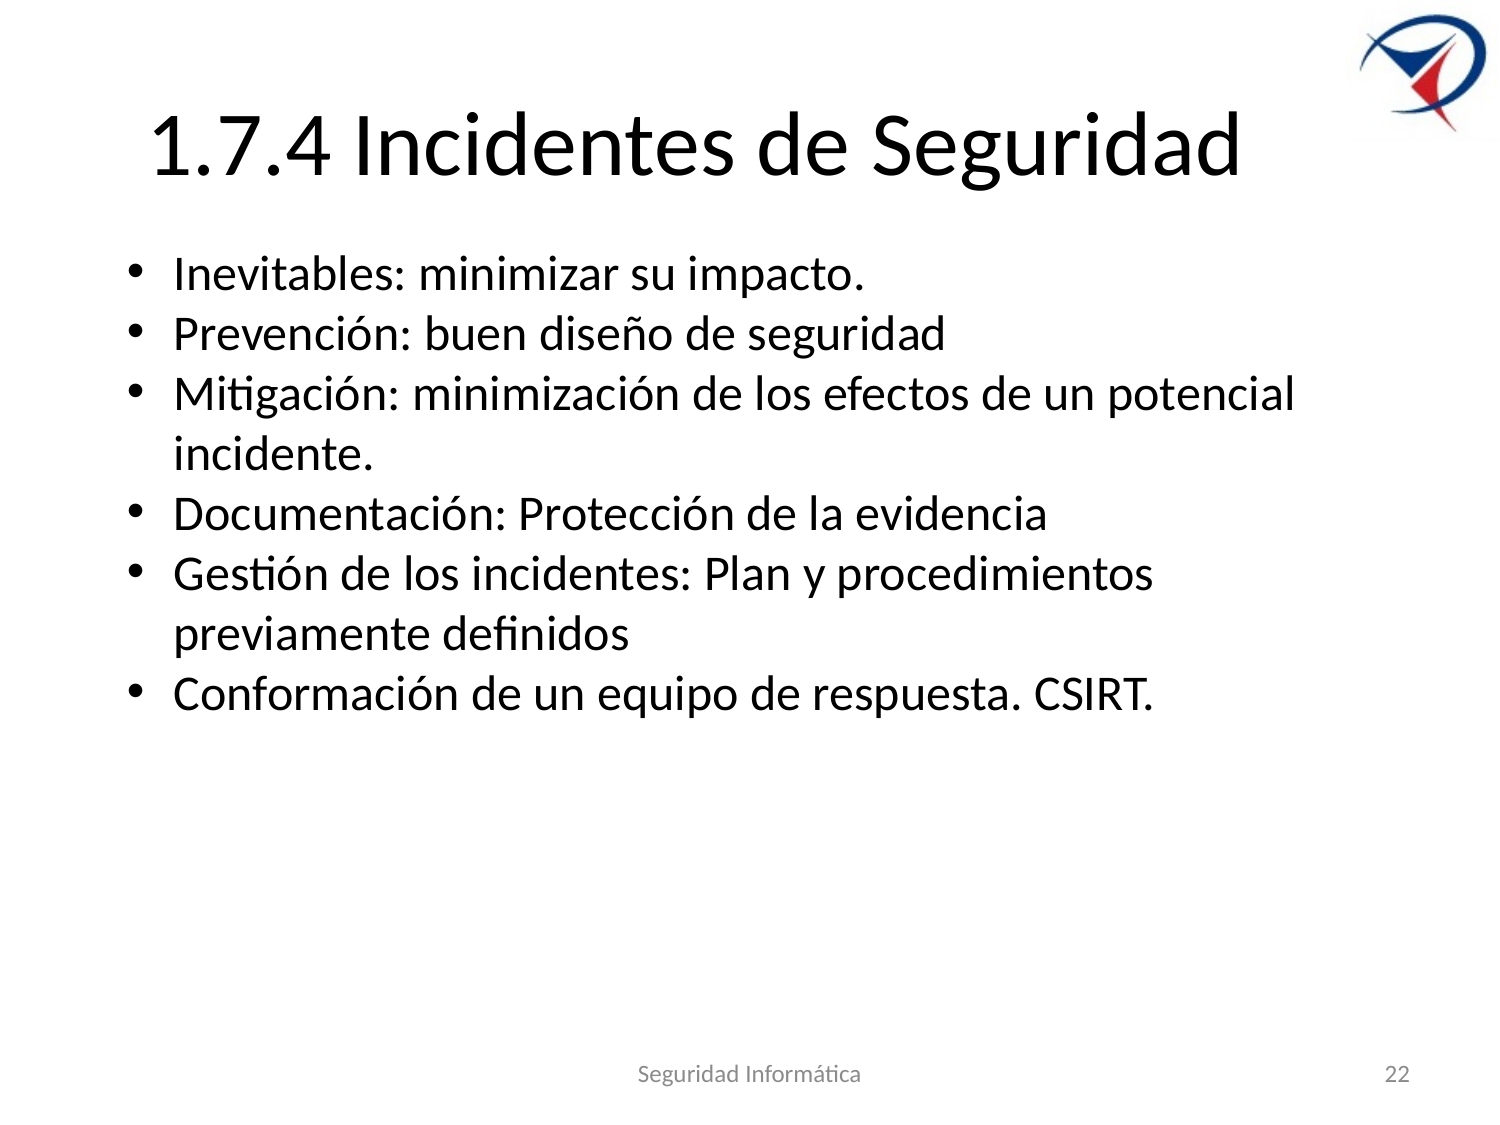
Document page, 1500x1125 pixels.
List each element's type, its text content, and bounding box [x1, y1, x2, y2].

footer Seguridad Informática [512, 1042, 988, 1103]
title 1.7.4 Incidentes de Seguridad [75, 45, 1317, 233]
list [1345, 0, 1500, 141]
slide_number 22 [1074, 1042, 1425, 1103]
text_box Inevitables: minimizar su impacto. Prevención: buen diseño de seguridad Mitigación: minimización de los efectos de un potencial incidente. Documentación: Protección de la evidencia Gestión de los incidentes: Plan y procedimientos previamente definidos Conformación de un equipo de respuesta. CSIRT. [112, 232, 1425, 728]
